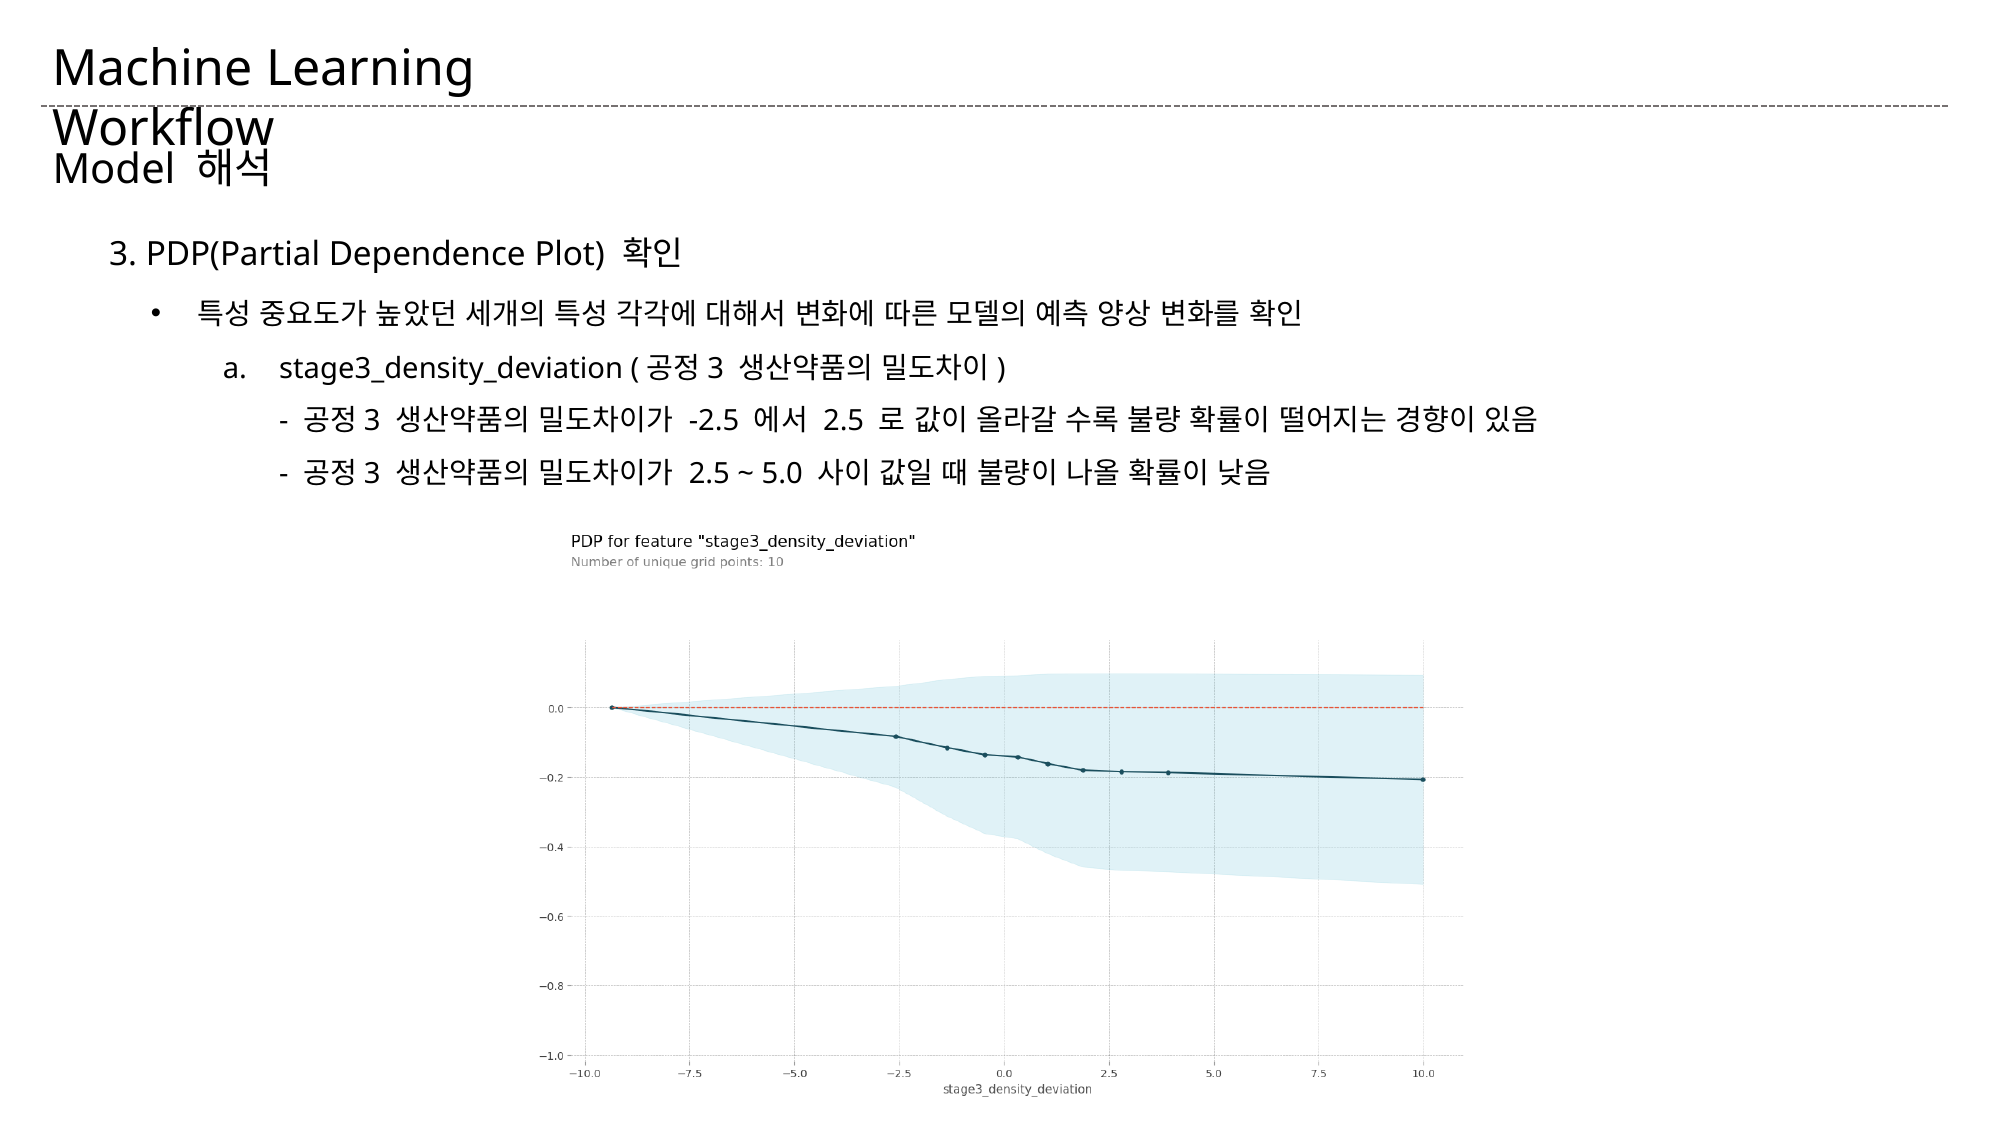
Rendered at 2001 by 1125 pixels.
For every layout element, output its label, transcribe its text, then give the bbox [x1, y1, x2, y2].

text_box stage3_density_deviation (공정3 생산약품의 밀도차이) - 공정3 생산약품의 밀도차이가 -2.5 에서 2.5 로 값이 올라갈 수록 불량 확률이 떨어지는 경향이 있음 - 공정3 생산약품의 밀도차이가 2.5 ~ 5.0 사이 값일 때 불량이 나올 확률이 낮음 [208, 324, 1634, 497]
text_box Machine Learning Workflow [37, 28, 716, 134]
picture [530, 493, 1470, 1103]
text_box Model 해석 [37, 134, 803, 200]
text_box 3. PDP(Partial Dependence Plot) 확인 [94, 225, 1433, 280]
text_box 특성 중요도가 높았던 세개의 특성 각각에 대해서 변화에 따른 모델의 예측 양상 변화를 확인 [136, 287, 1846, 338]
